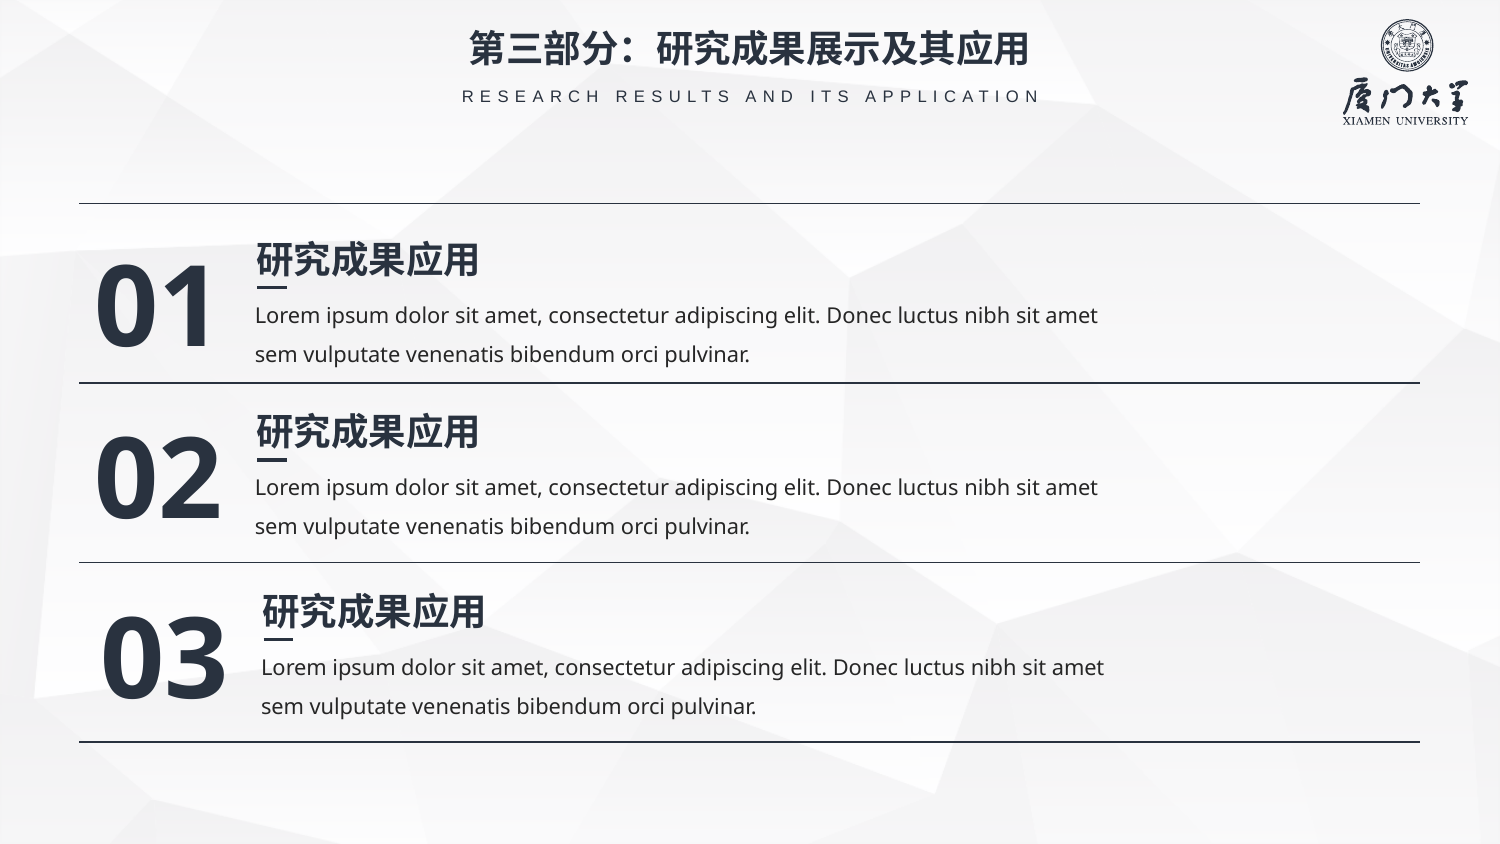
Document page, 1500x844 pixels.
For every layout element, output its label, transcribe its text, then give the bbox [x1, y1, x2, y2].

text_box 研究成果应用 [247, 580, 503, 632]
text_box 研究成果应用 [241, 400, 497, 453]
text_box 02 [79, 399, 238, 549]
text_box Lorem ipsum dolor sit amet, consectetur adipiscing elit. Donec luctus nibh sit amet sem vulputate venenatis bibendum orci pulvinar. [240, 453, 1150, 547]
text_box 第三部分：研究成果展示及其应用 [453, 17, 1047, 78]
picture [0, 0, 1500, 844]
text_box 01 [79, 227, 238, 377]
text_box RESEARCH RESULTS AND ITS APPLICATION [446, 78, 1054, 113]
text_box 研究成果应用 [241, 228, 497, 280]
text_box Lorem ipsum dolor sit amet, consectetur adipiscing elit. Donec luctus nibh sit amet sem vulputate venenatis bibendum orci pulvinar. [246, 632, 1156, 727]
text_box 03 [85, 579, 244, 729]
text_box Lorem ipsum dolor sit amet, consectetur adipiscing elit. Donec luctus nibh sit amet sem vulputate venenatis bibendum orci pulvinar. [240, 280, 1150, 375]
